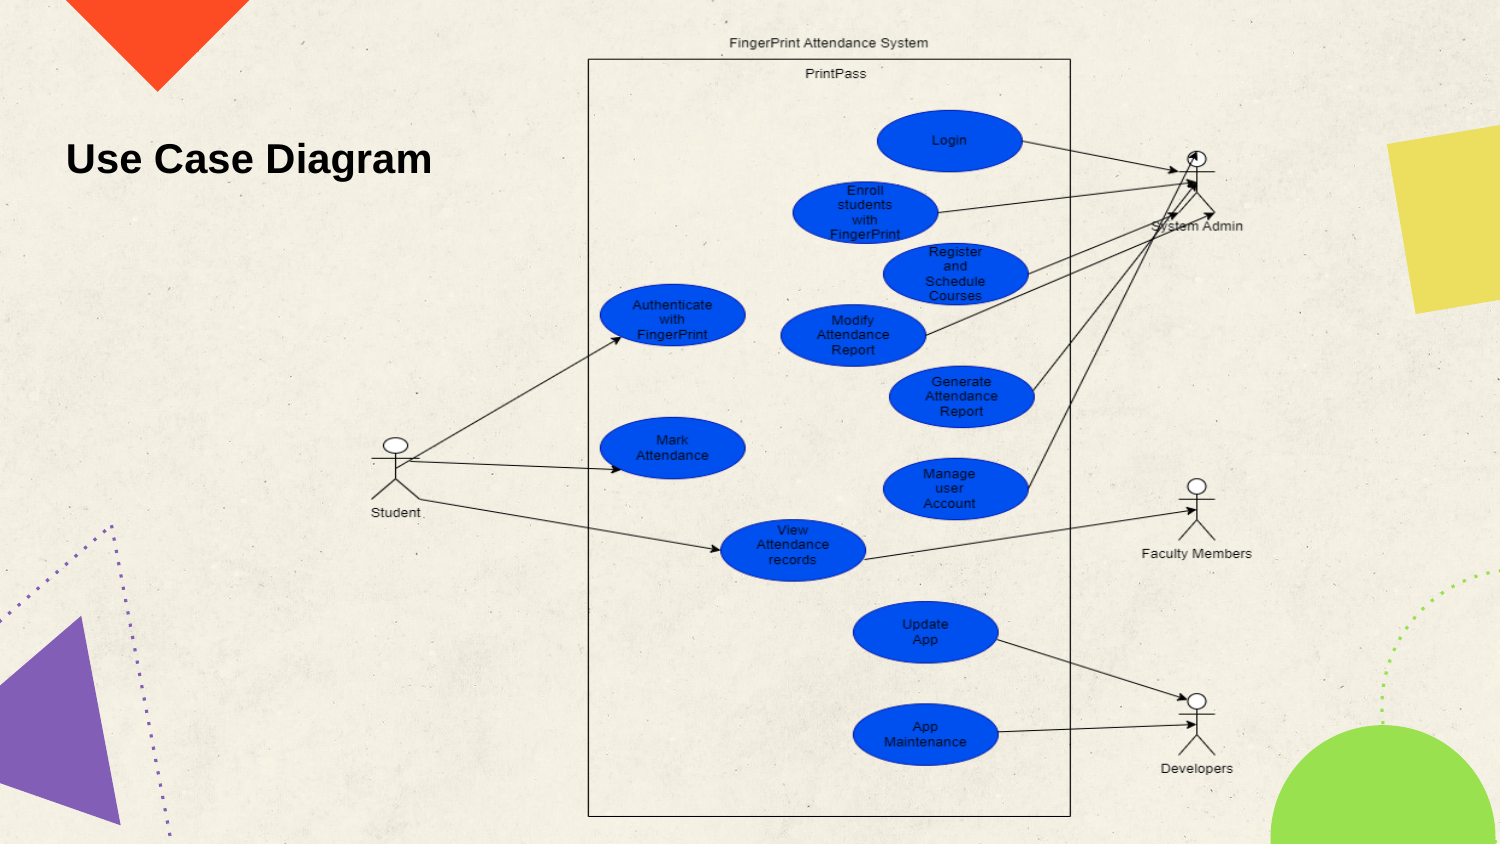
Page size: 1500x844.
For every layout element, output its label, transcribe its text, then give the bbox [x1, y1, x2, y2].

picture [370, 27, 1253, 817]
text_box Use Case Diagram [51, 124, 365, 202]
